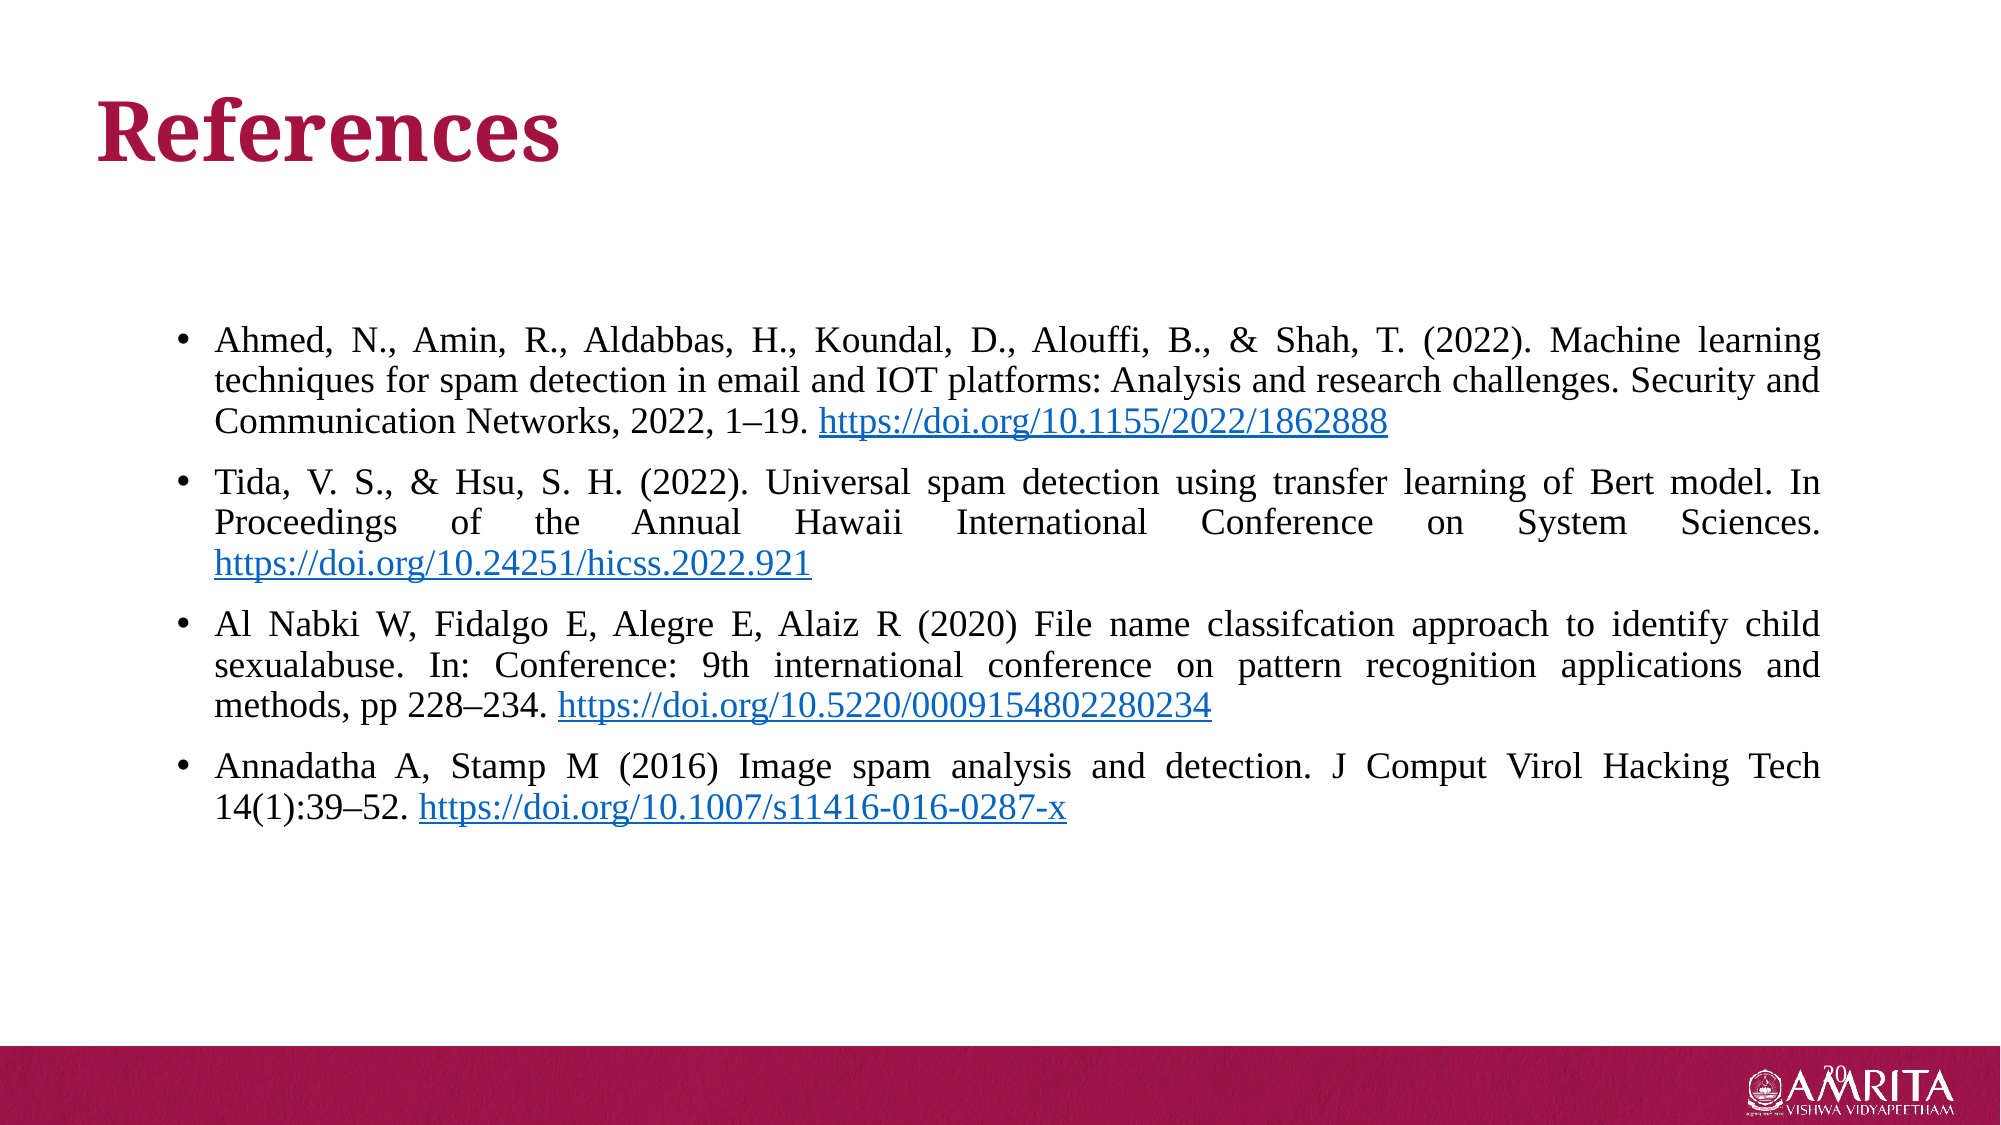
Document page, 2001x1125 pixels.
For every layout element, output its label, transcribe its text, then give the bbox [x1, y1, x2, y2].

picture [0, 1046, 2001, 1125]
text_box References [80, 82, 1958, 187]
list Ahmed, N., Amin, R., Aldabbas, H., Koundal, D., Alouffi, B., & Shah, T. (2022). Machine learning techniques for spam detection in email and IOT platforms: Analysis and research challenges. Security and Communication Networks, 2022, 1–19. https://doi.org/10.1155/2022/1862888 Tida, V. S., & Hsu, S. H. (2022). Universal spam detection using transfer learning of Bert model. In Proceedings of the Annual Hawaii International Conference on System Sciences. https://doi.org/10.24251/hicss.2022.921 Al Nabki W, Fidalgo E, Alegre E, Alaiz R (2020) File name classifcation approach to identify child sexualabuse. In: Conference: 9th international conference on pattern recognition applications and methods, pp 228–234. https://doi.org/10.5220/0009154802280234 Annadatha A, Stamp M (2016) Image spam analysis and detection. J Comput Virol Hacking Tech 14(1):39–52. https://doi.org/10.1007/s11416-016-0287-x [1758, 312, 1839, 897]
text_box [80, 228, 1758, 986]
slide_number 20 [1412, 1042, 1863, 1103]
